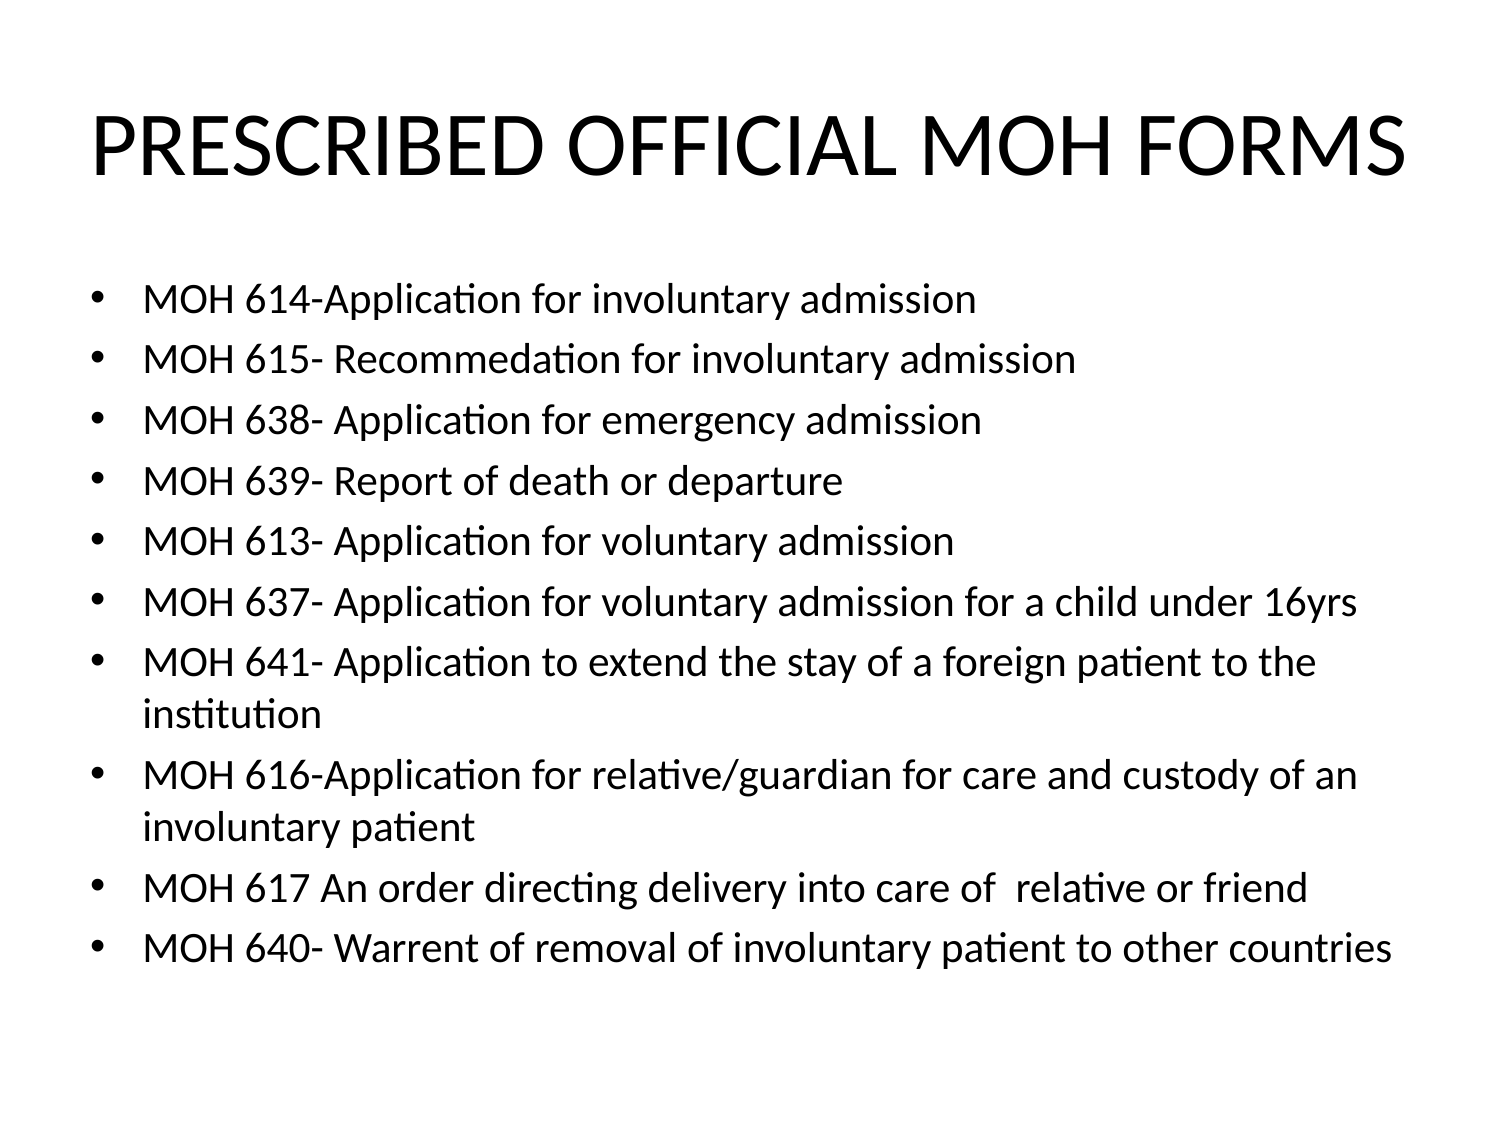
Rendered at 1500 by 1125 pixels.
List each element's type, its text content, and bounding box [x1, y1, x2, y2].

list MOH 614-Application for involuntary admission MOH 615- Recommedation for involuntary admission MOH 638- Application for emergency admission MOH 639- Report of death or departure MOH 613- Application for voluntary admission MOH 637- Application for voluntary admission for a child under 16yrs MOH 641- Application to extend the stay of a foreign patient to the institution MOH 616-Application for relative/guardian for care and custody of an involuntary patient MOH 617 An order directing delivery into care of relative or friend MOH 640- Warrent of removal of involuntary patient to other countries [75, 262, 1425, 1005]
title PRESCRIBED OFFICIAL MOH FORMS [75, 45, 1425, 233]
